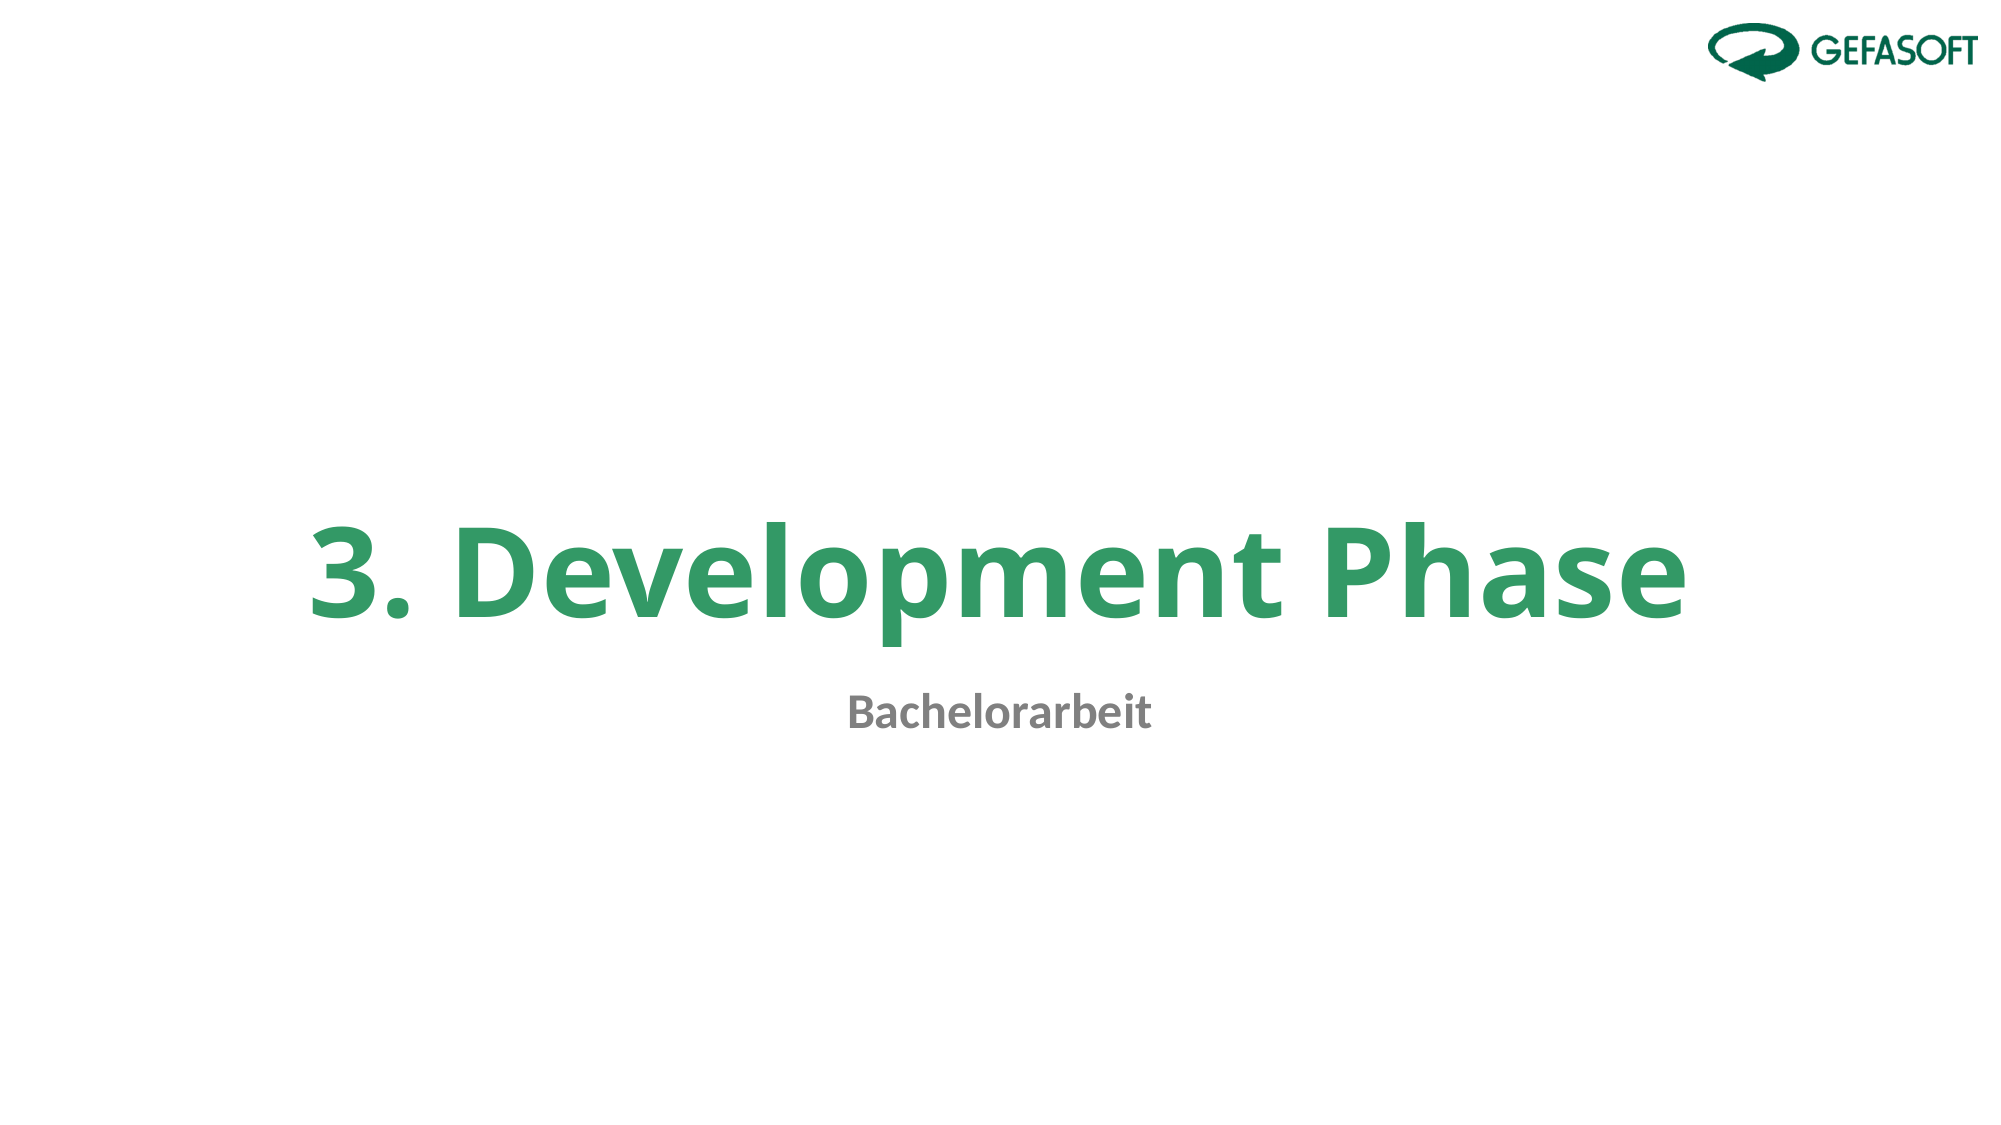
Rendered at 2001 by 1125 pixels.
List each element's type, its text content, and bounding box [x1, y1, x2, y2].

subtitle Bachelorarbeit [66, 678, 1934, 1117]
title 3. Development Phase [182, 260, 1818, 653]
picture [1708, 22, 1978, 82]
